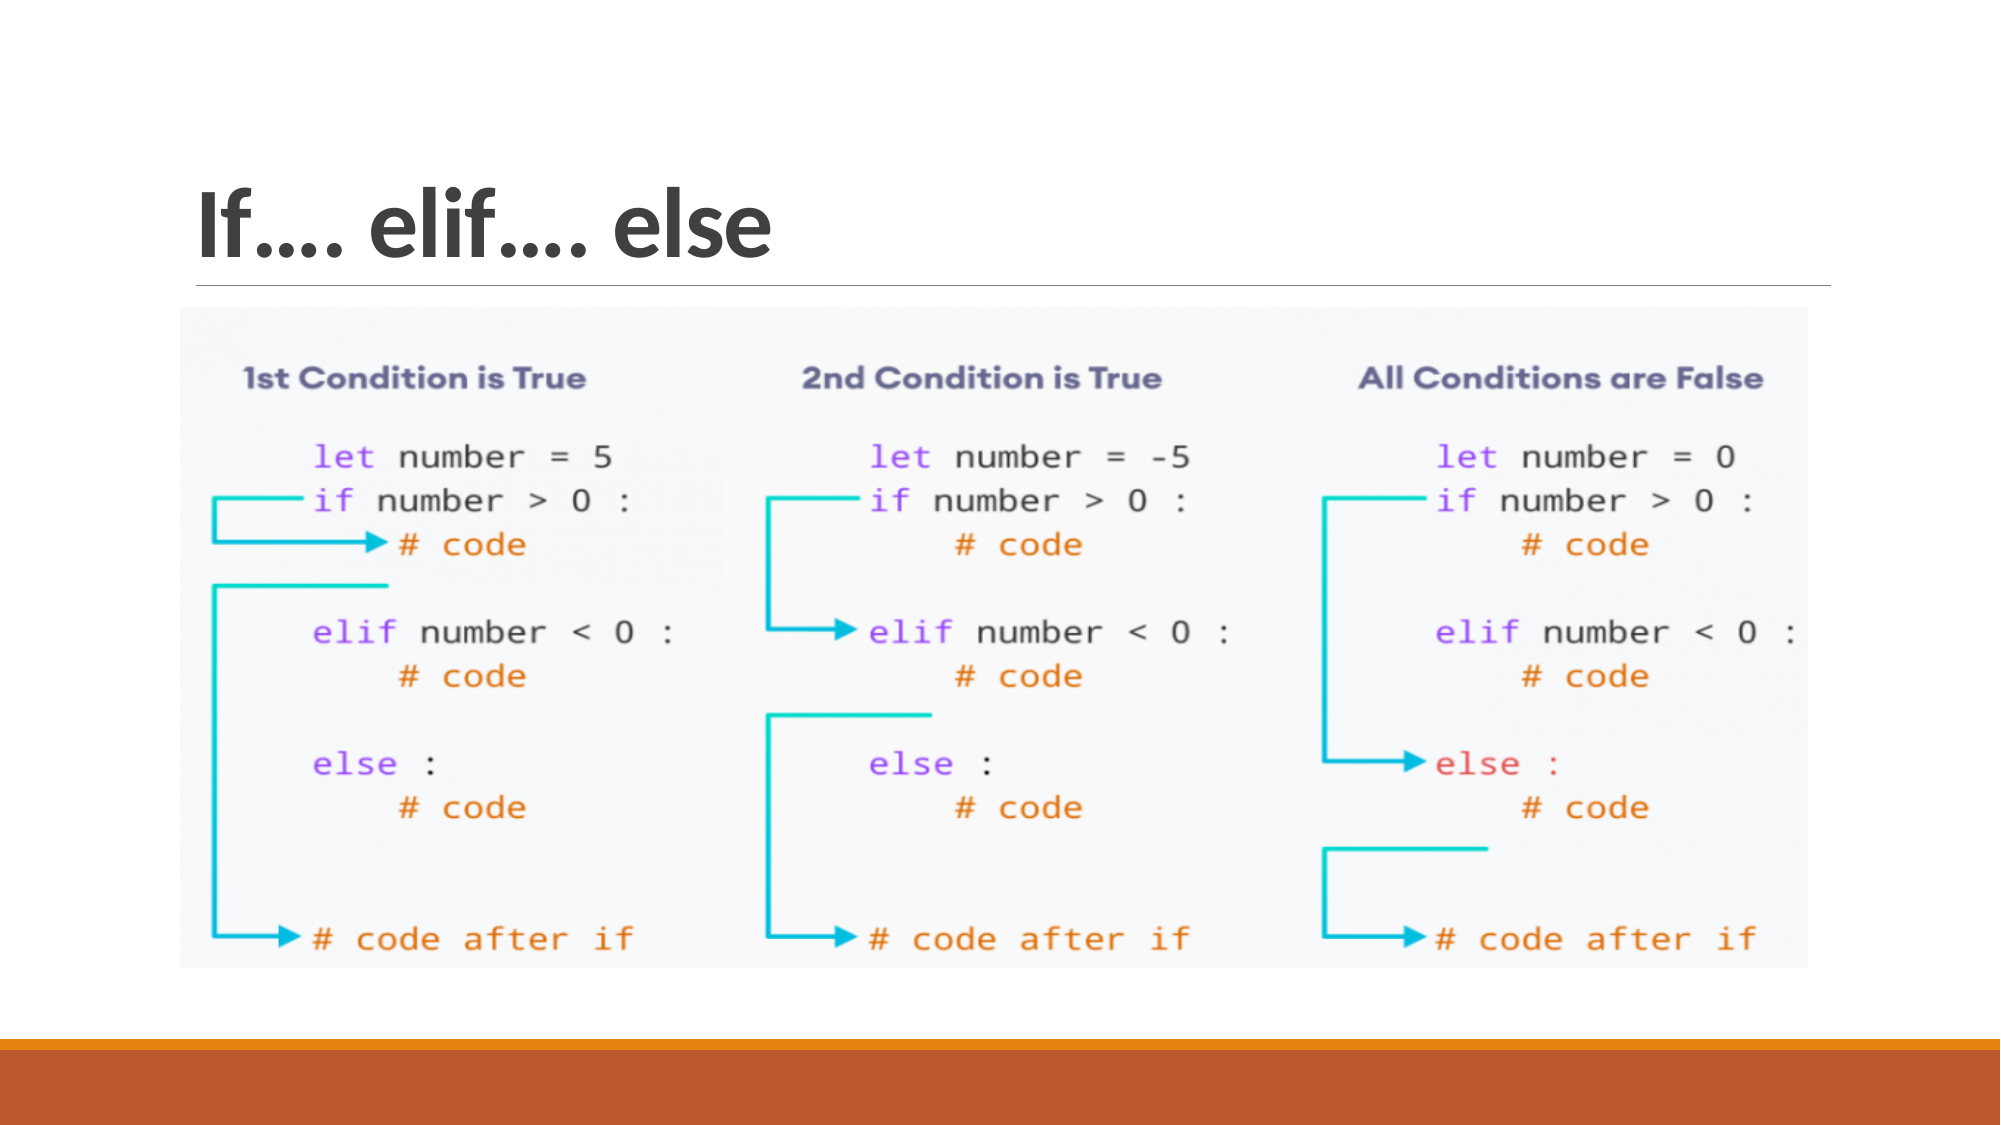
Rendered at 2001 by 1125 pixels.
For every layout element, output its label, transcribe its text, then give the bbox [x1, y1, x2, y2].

title If…. elif…. else [180, 47, 1830, 285]
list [179, 306, 1808, 968]
